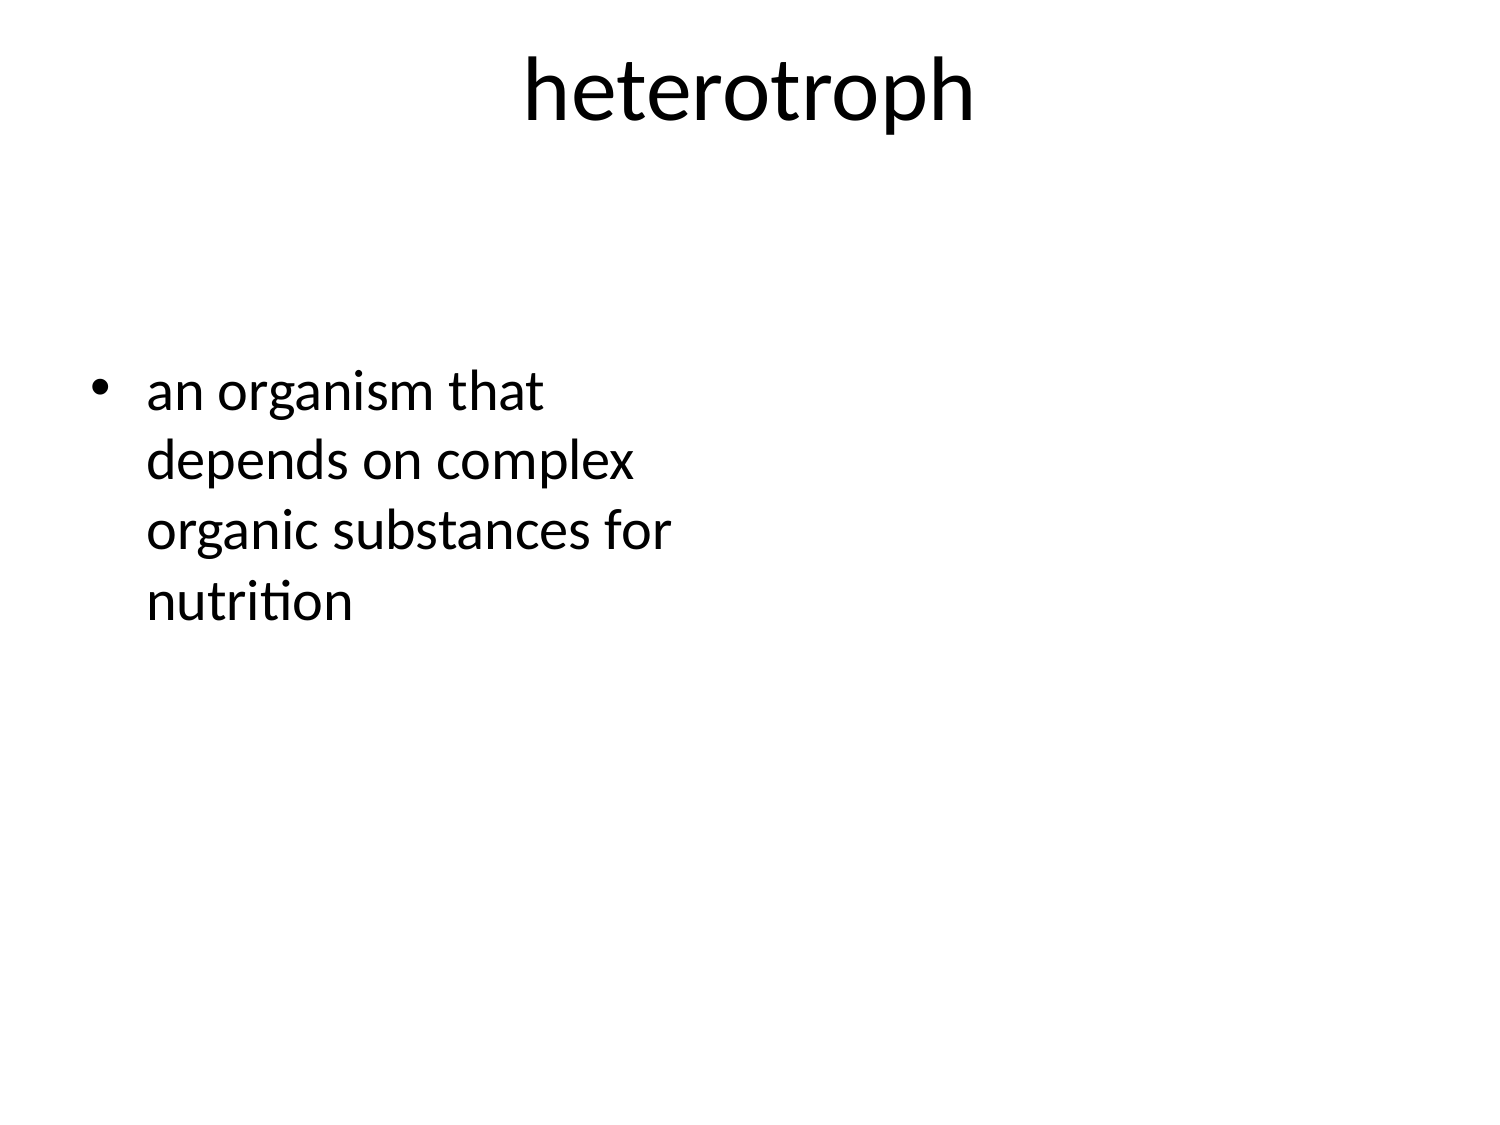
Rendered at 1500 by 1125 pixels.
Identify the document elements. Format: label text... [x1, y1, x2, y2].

title heterotroph [75, 45, 1425, 233]
list an organism that depends on complex organic substances for nutrition [75, 262, 738, 1005]
